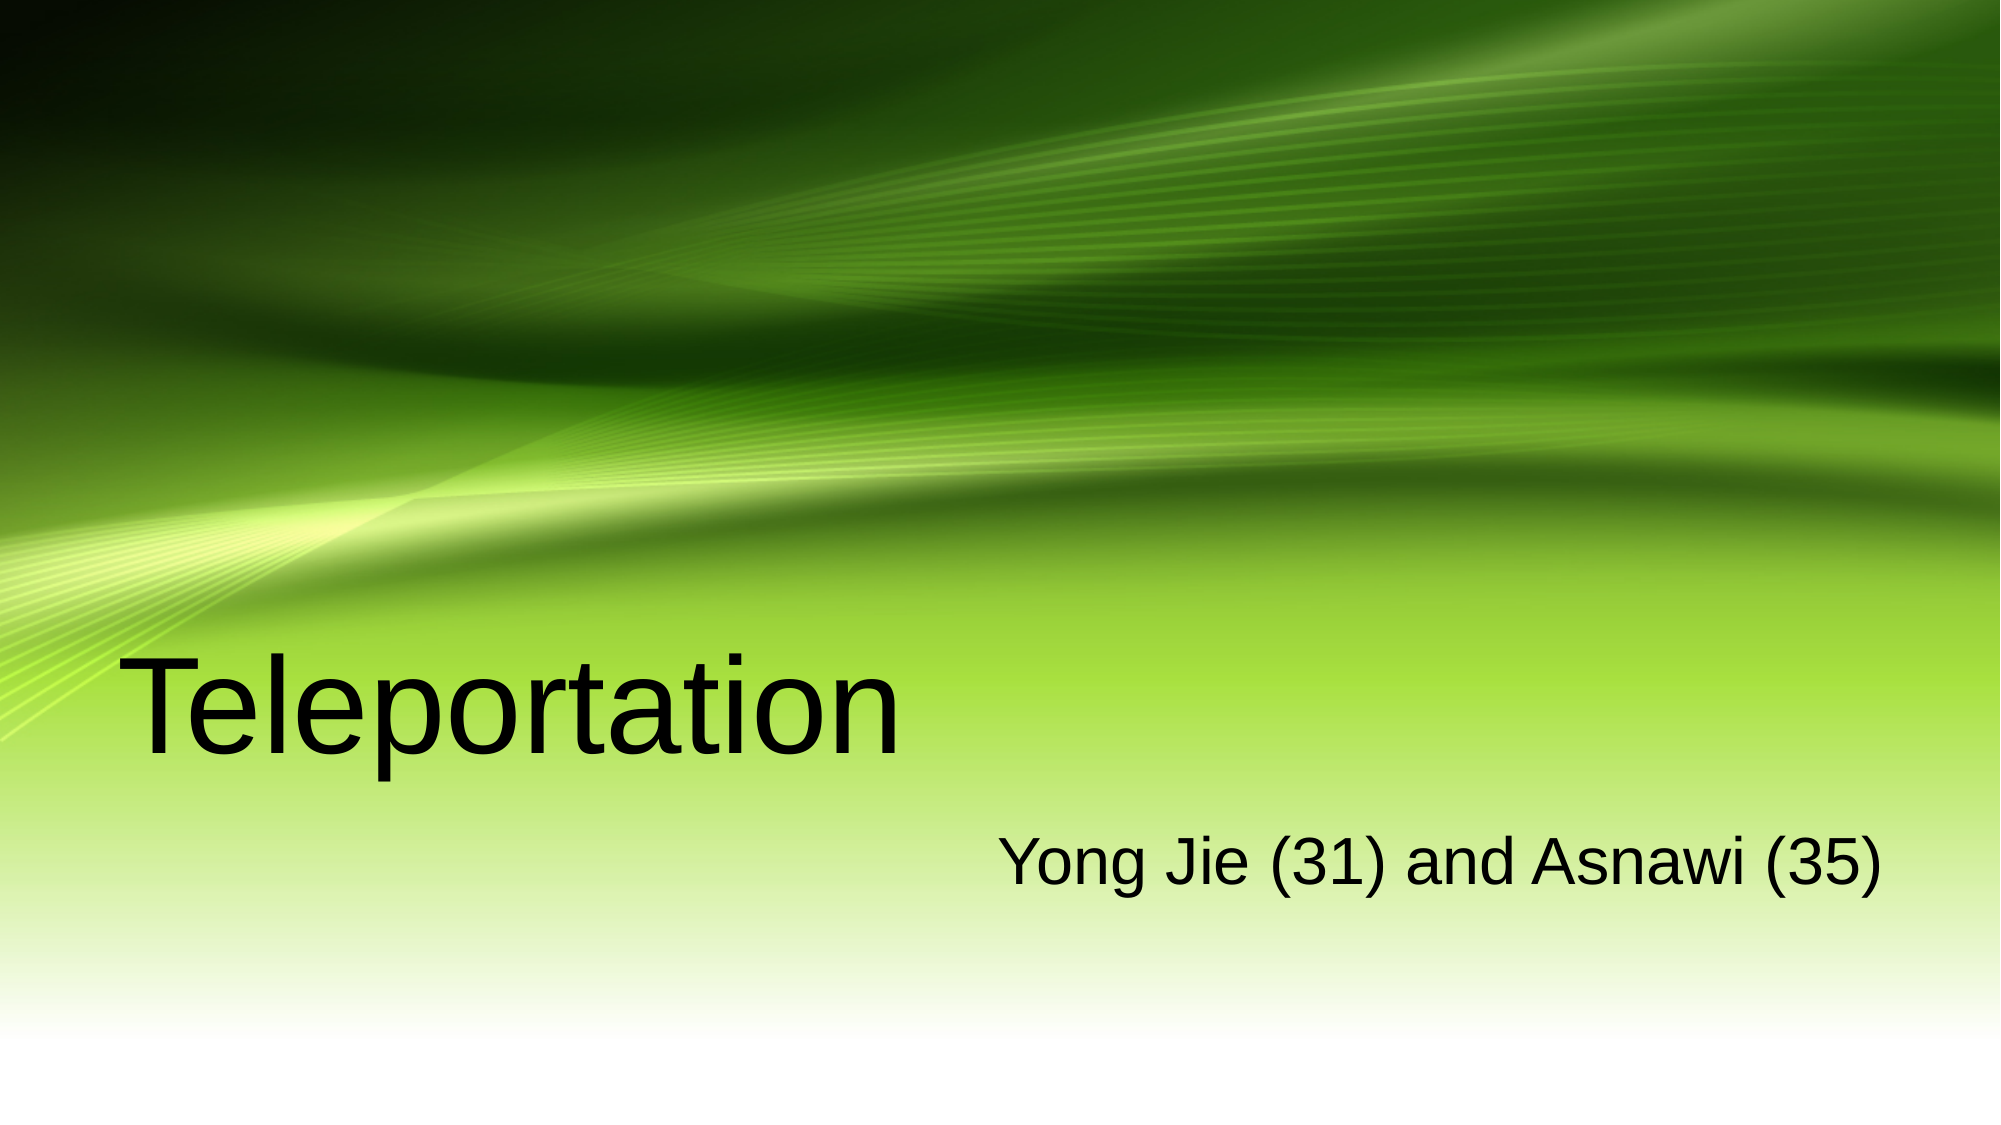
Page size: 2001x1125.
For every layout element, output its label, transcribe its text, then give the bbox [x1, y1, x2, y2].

subtitle Yong Jie (31) and Asnawi (35) [102, 810, 1900, 972]
title Teleportation [102, 609, 1898, 788]
picture [0, 0, 2000, 1125]
